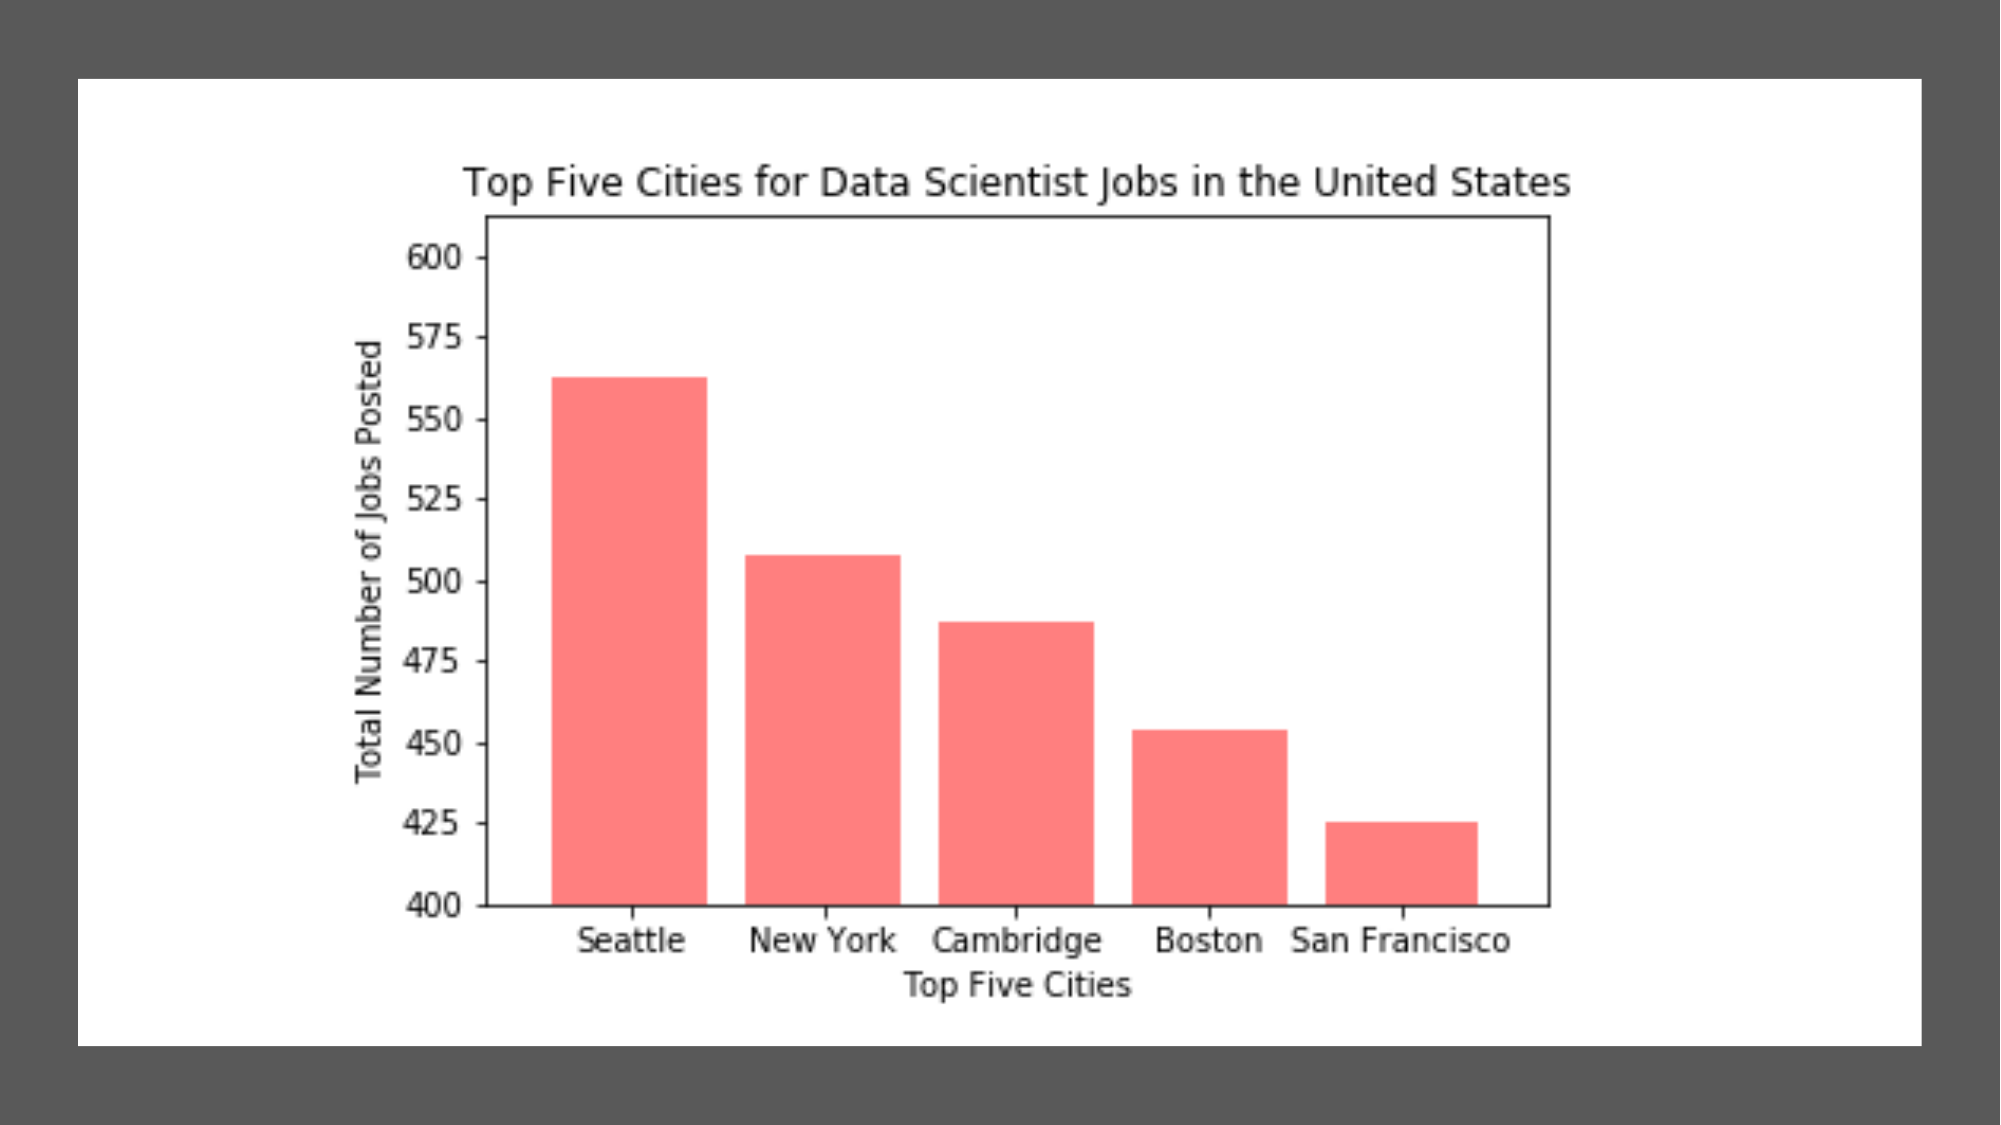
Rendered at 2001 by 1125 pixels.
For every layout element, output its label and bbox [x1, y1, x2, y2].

text_box [77, 78, 1923, 1047]
text_box [0, 0, 2000, 1125]
list [315, 105, 1685, 1020]
